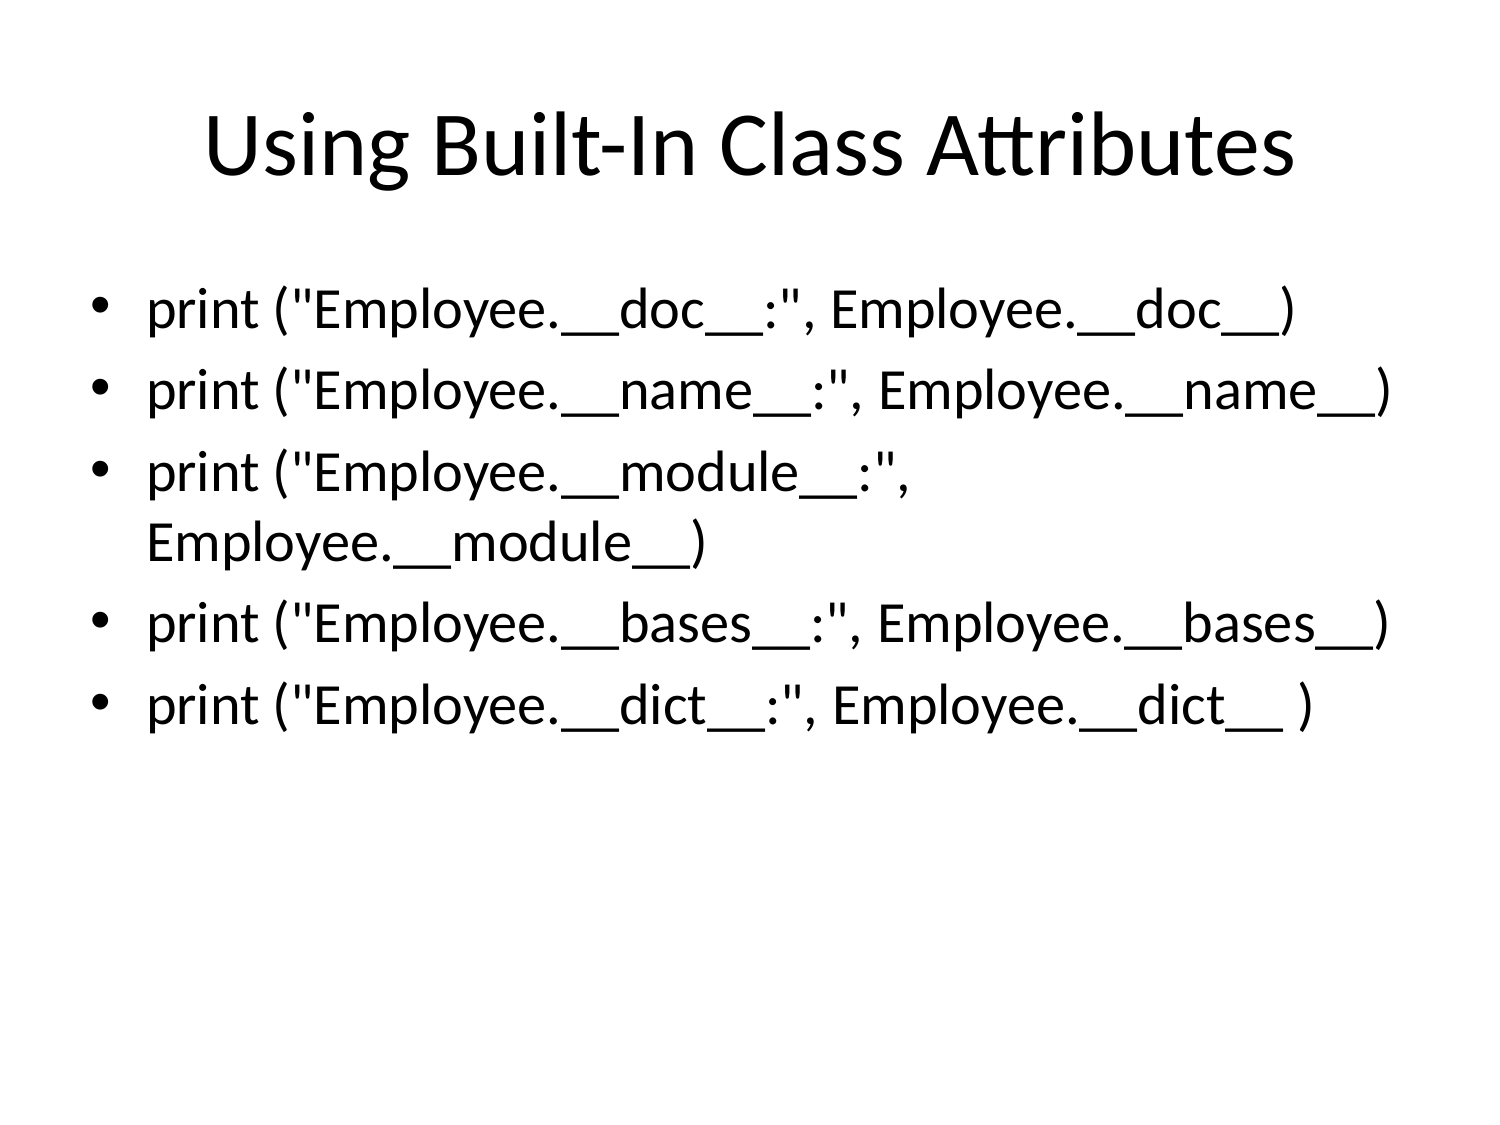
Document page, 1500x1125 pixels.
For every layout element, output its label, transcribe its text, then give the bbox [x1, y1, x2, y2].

list print ("Employee.__doc__:", Employee.__doc__) print ("Employee.__name__:", Employee.__name__) print ("Employee.__module__:", Employee.__module__) print ("Employee.__bases__:", Employee.__bases__) print ("Employee.__dict__:", Employee.__dict__ ) [75, 262, 1425, 1005]
title Using Built-In Class Attributes [75, 45, 1425, 233]
